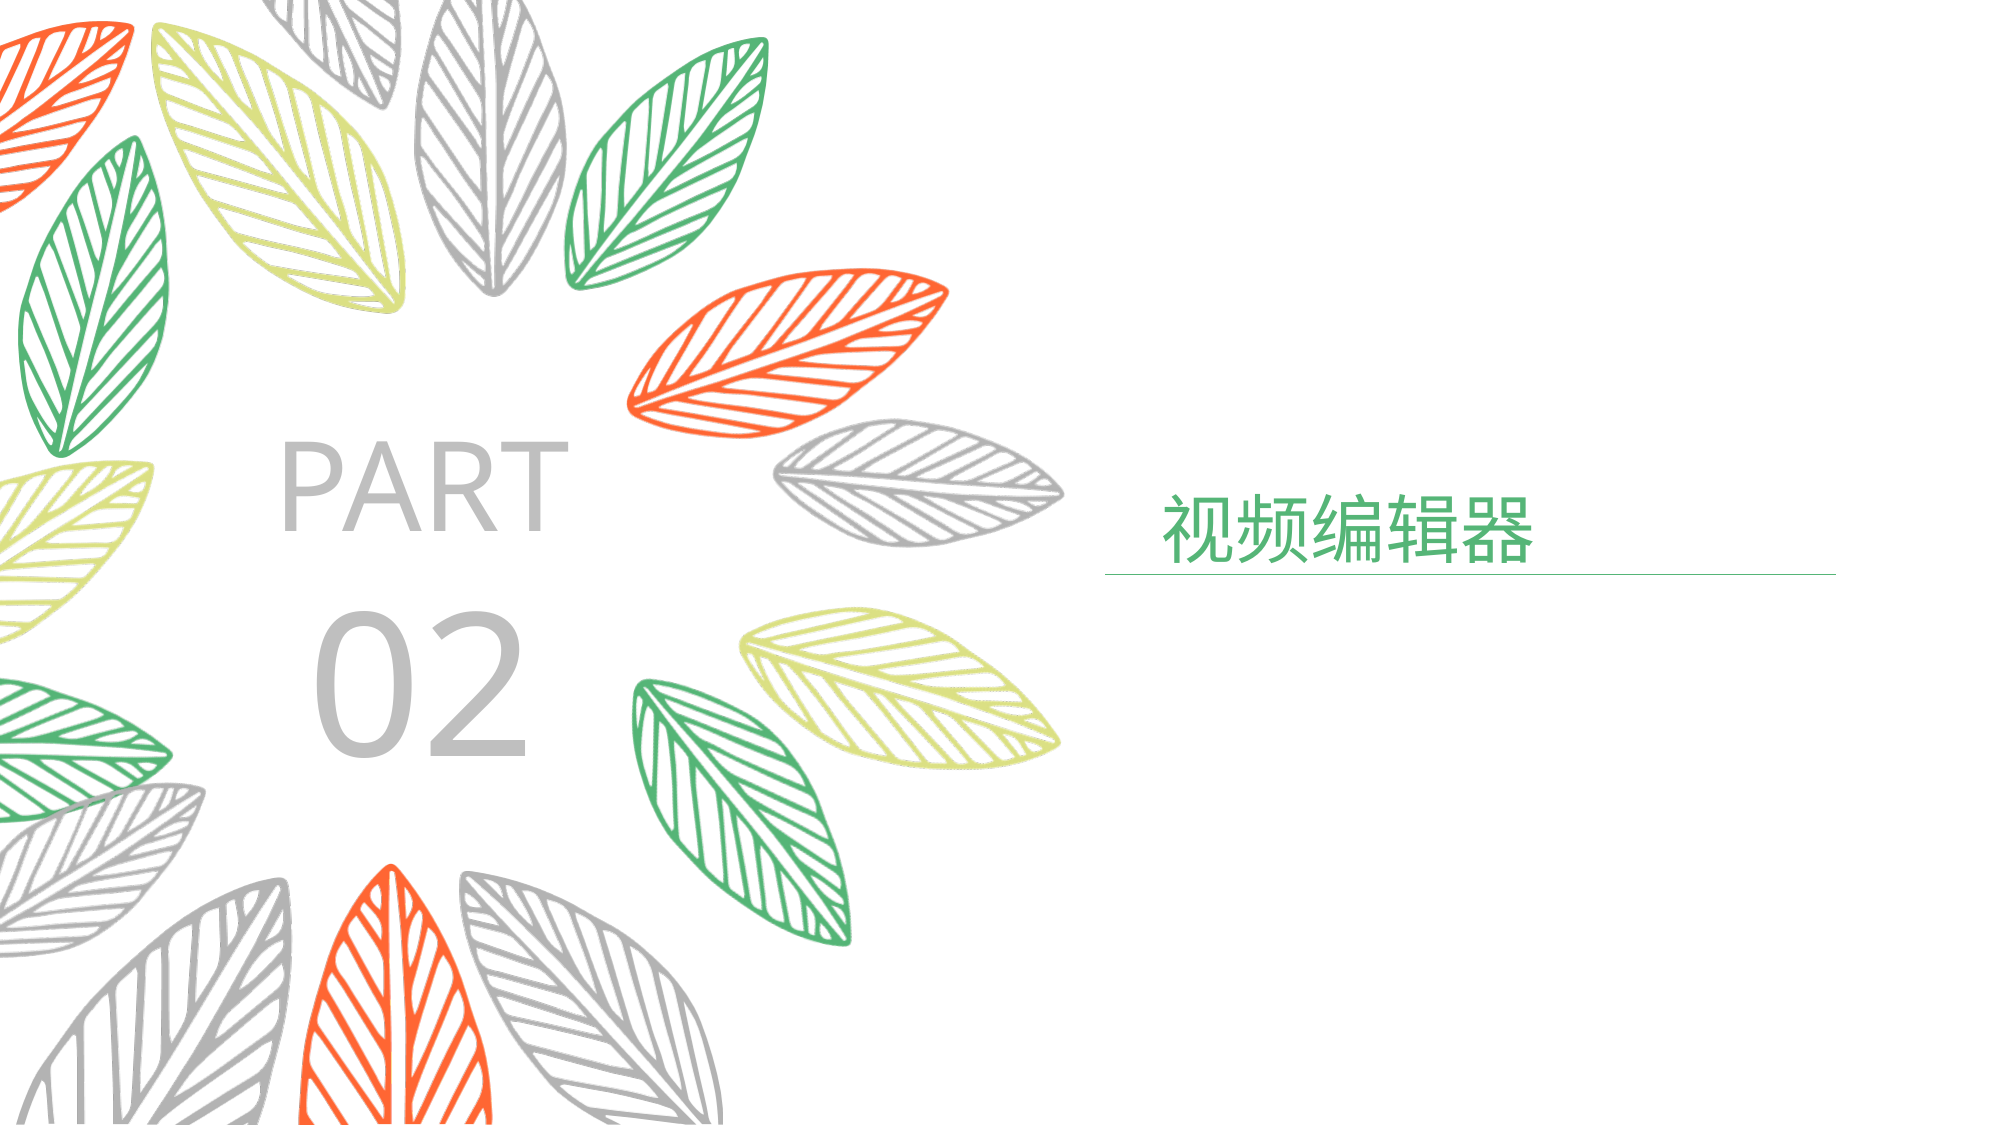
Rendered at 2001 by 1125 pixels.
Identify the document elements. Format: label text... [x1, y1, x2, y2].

text_box PART 02 [296, 459, 610, 804]
text_box 视频编辑器 [1145, 474, 1918, 580]
picture [0, 0, 1106, 1125]
